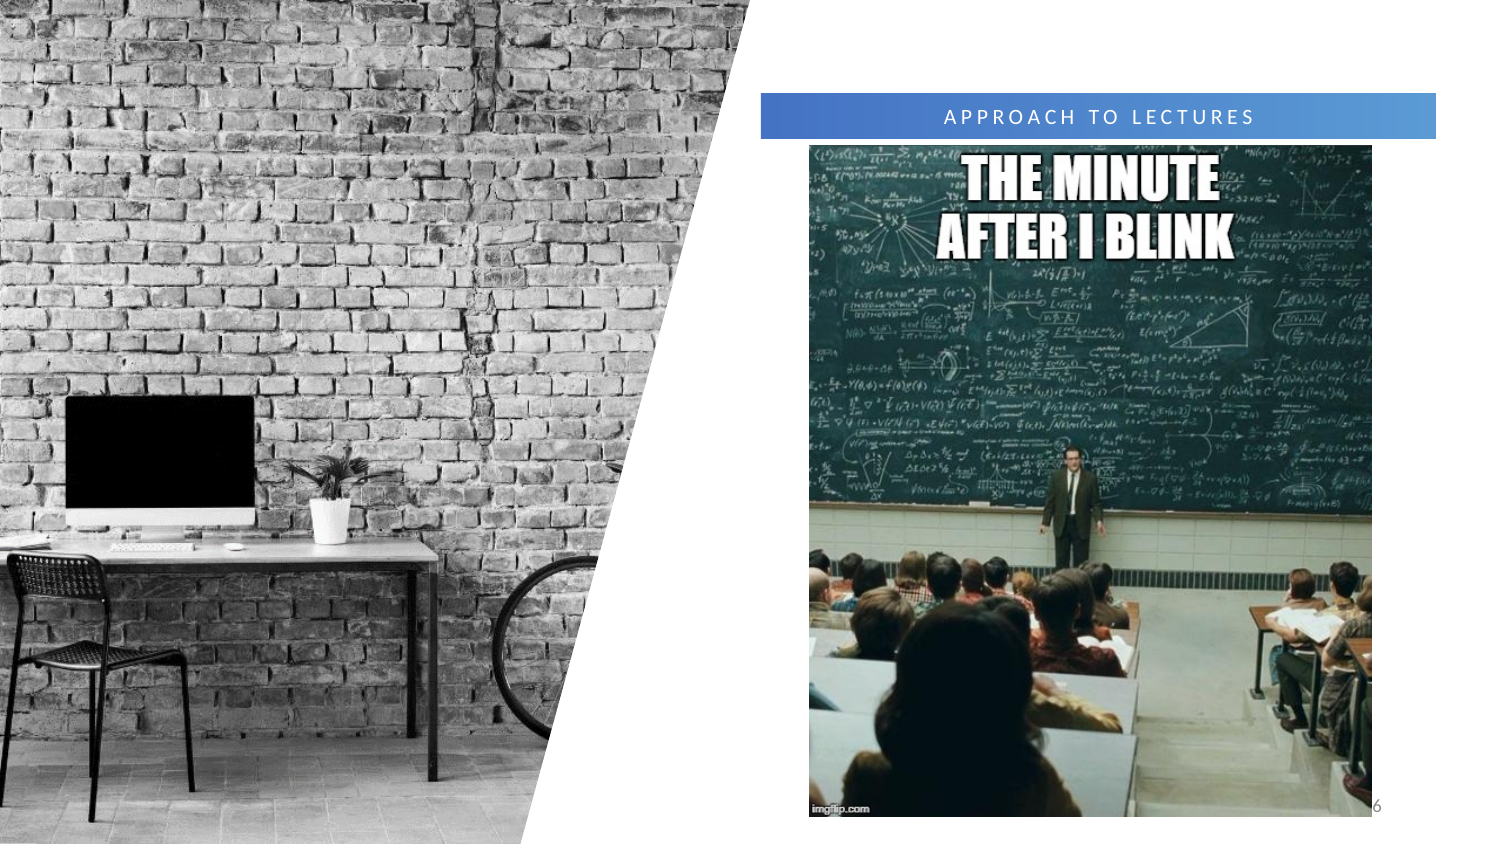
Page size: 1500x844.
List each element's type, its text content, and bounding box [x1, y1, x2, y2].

picture [809, 145, 1372, 817]
list Approach to lectures [760, 93, 1436, 139]
slide_number 6 [1059, 782, 1397, 827]
picture [0, 0, 750, 844]
